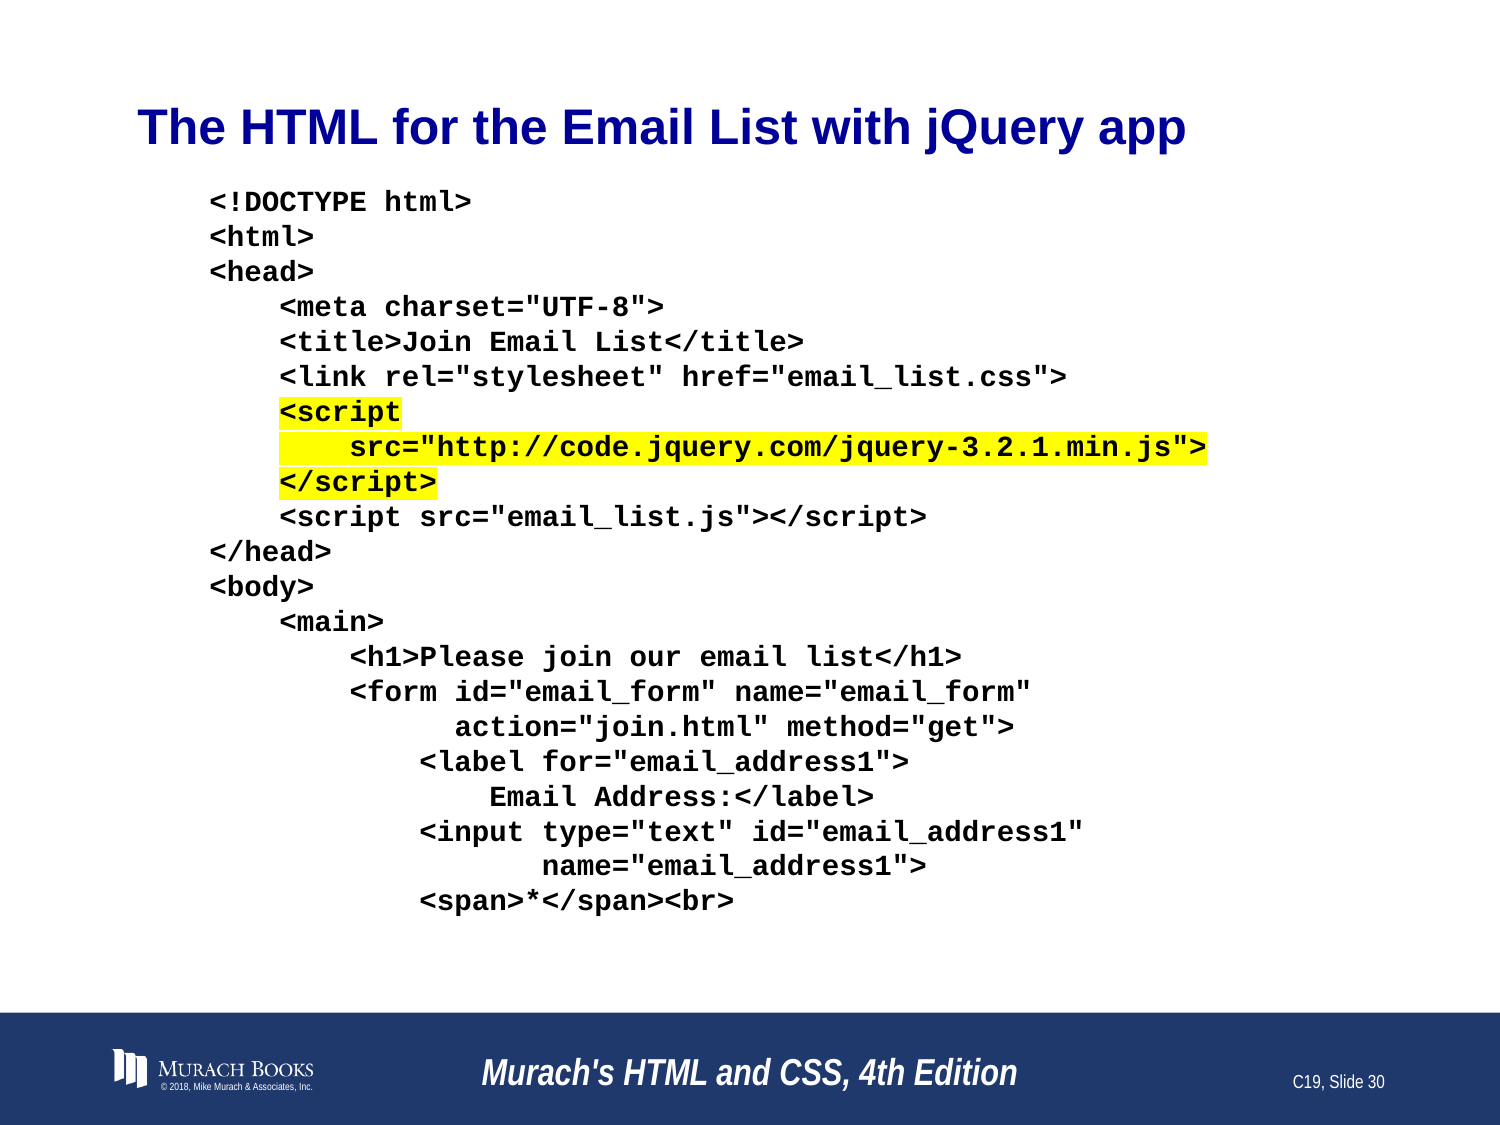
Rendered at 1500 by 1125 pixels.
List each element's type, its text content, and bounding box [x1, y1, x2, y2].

title The HTML for the Email List with jQuery app [137, 94, 1338, 156]
list <!DOCTYPE html> <html> <head> <meta charset="UTF-8"> <title>Join Email List</title> <link rel="stylesheet" href="email_list.css"> <script src="http://code.jquery.com/jquery-3.2.1.min.js"> </script> <script src="email_list.js"></script> </head> <body> <main> <h1>Please join our email list</h1> <form id="email_form" name="email_form" action="join.html" method="get"> <label for="email_address1"> Email Address:</label> <input type="text" id="email_address1" name="email_address1"> <span>*</span><br> [137, 174, 1350, 975]
footer © 2018, Mike Murach & Associates, Inc. [12, 1025, 463, 1100]
slide_number C19, Slide 30 [1087, 1025, 1400, 1100]
slide_number Murach's HTML and CSS, 4th Edition [463, 1025, 1050, 1100]
